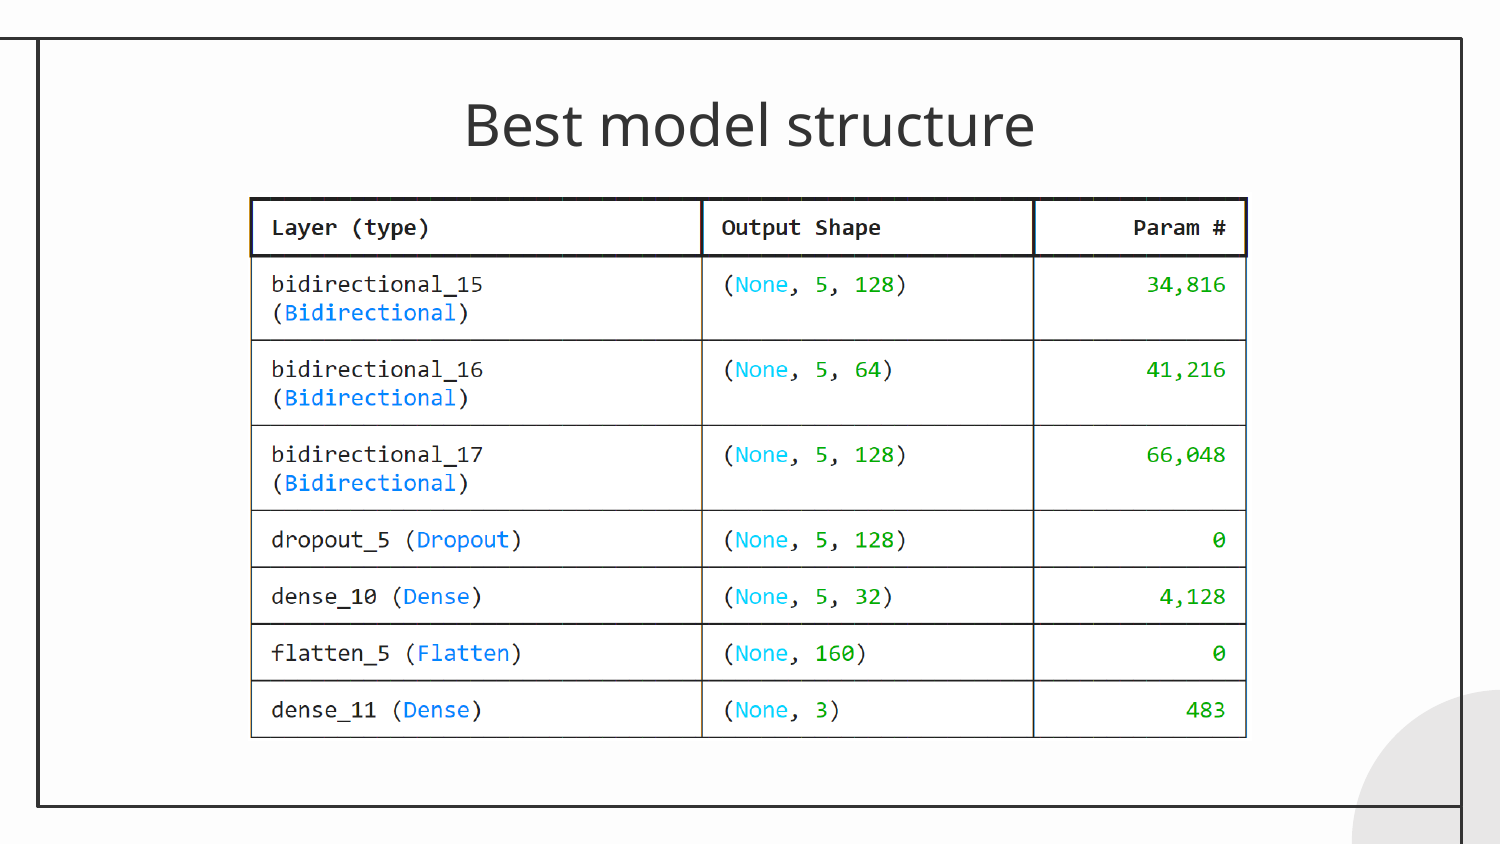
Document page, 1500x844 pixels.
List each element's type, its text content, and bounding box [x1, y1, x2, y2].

picture [247, 191, 1252, 741]
title Best model structure [118, 72, 1382, 167]
